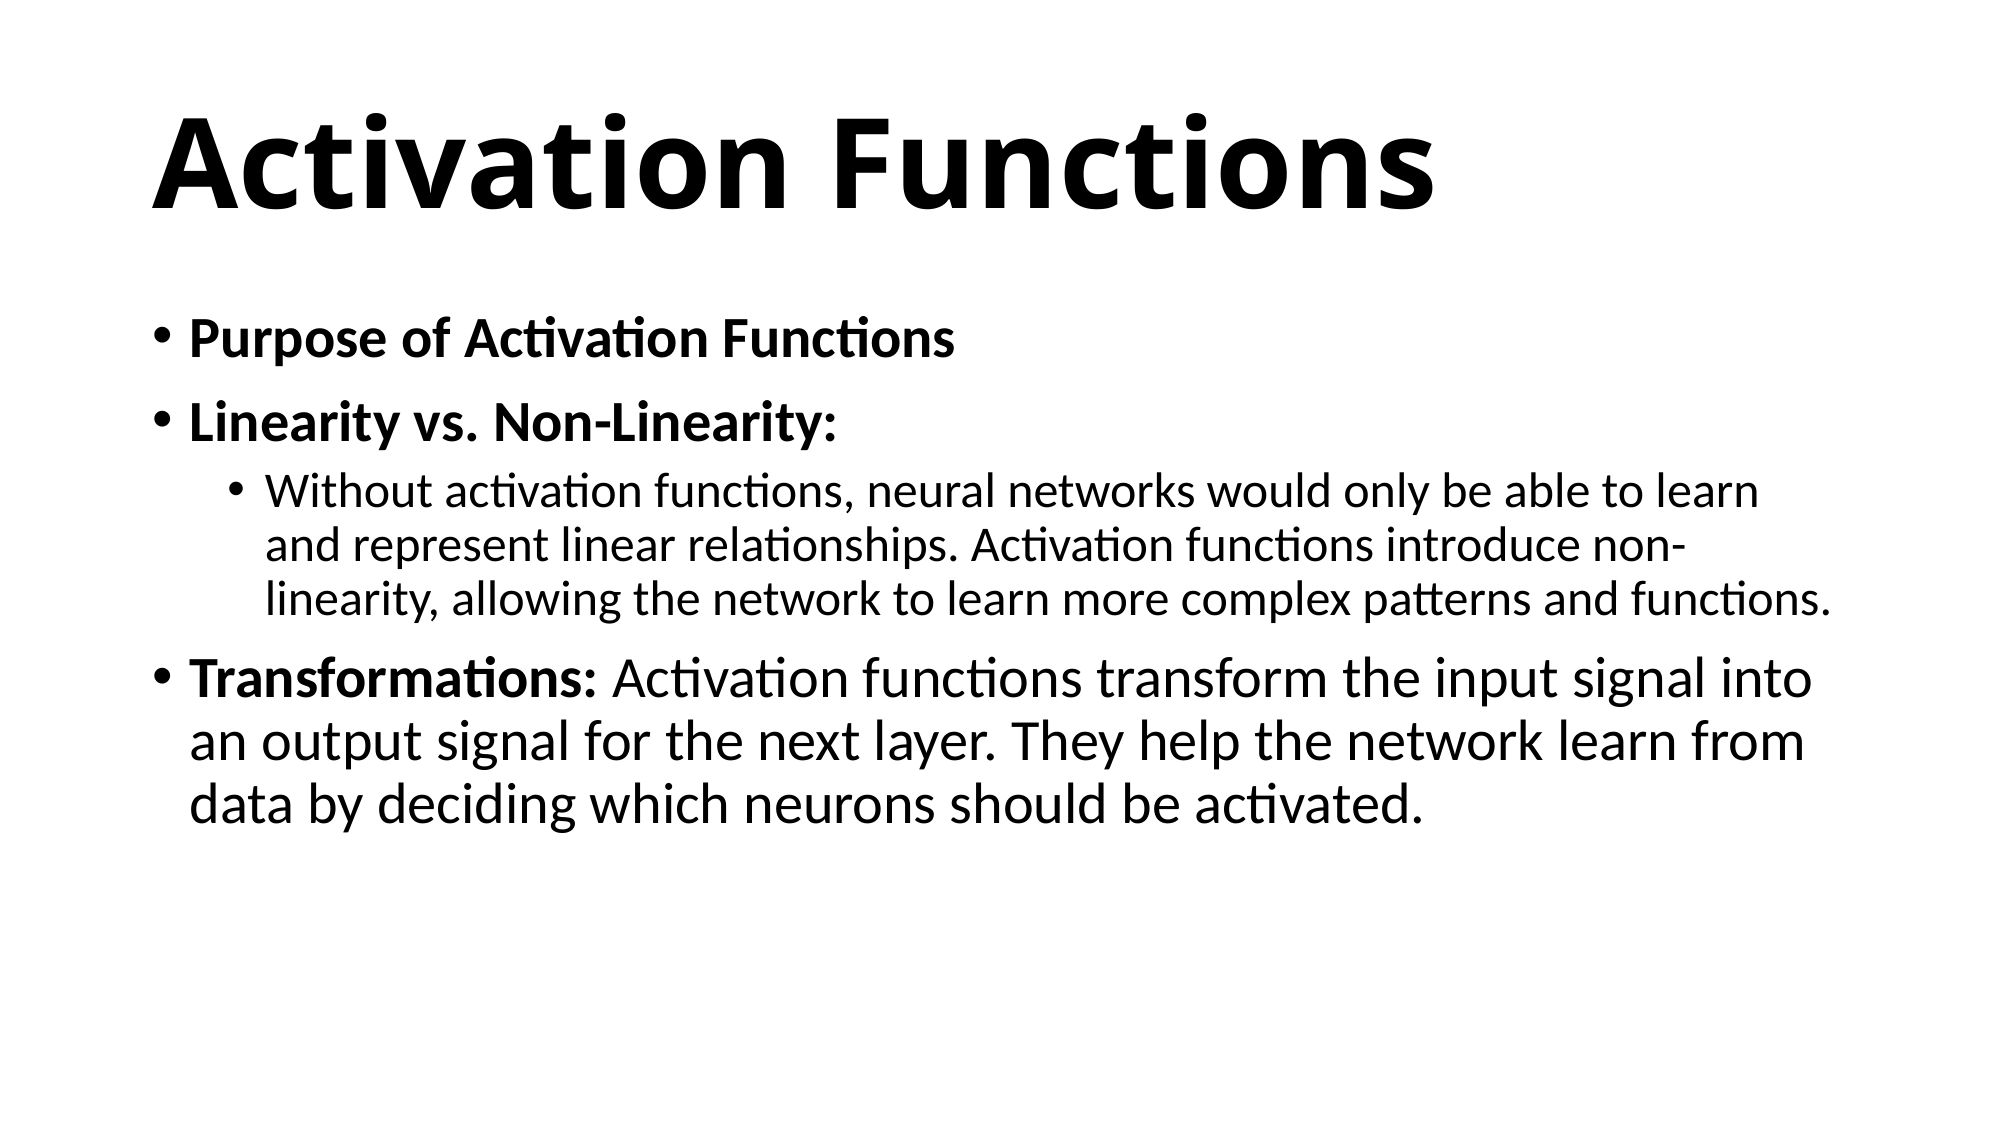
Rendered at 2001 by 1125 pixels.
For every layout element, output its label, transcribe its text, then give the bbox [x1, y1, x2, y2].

title Activation Functions [137, 59, 1863, 278]
list Purpose of Activation Functions Linearity vs. Non-Linearity: Without activation functions, neural networks would only be able to learn and represent linear relationships. Activation functions introduce non-linearity, allowing the network to learn more complex patterns and functions. Transformations: Activation functions transform the input signal into an output signal for the next layer. They help the network learn from data by deciding which neurons should be activated. [137, 299, 1863, 1014]
